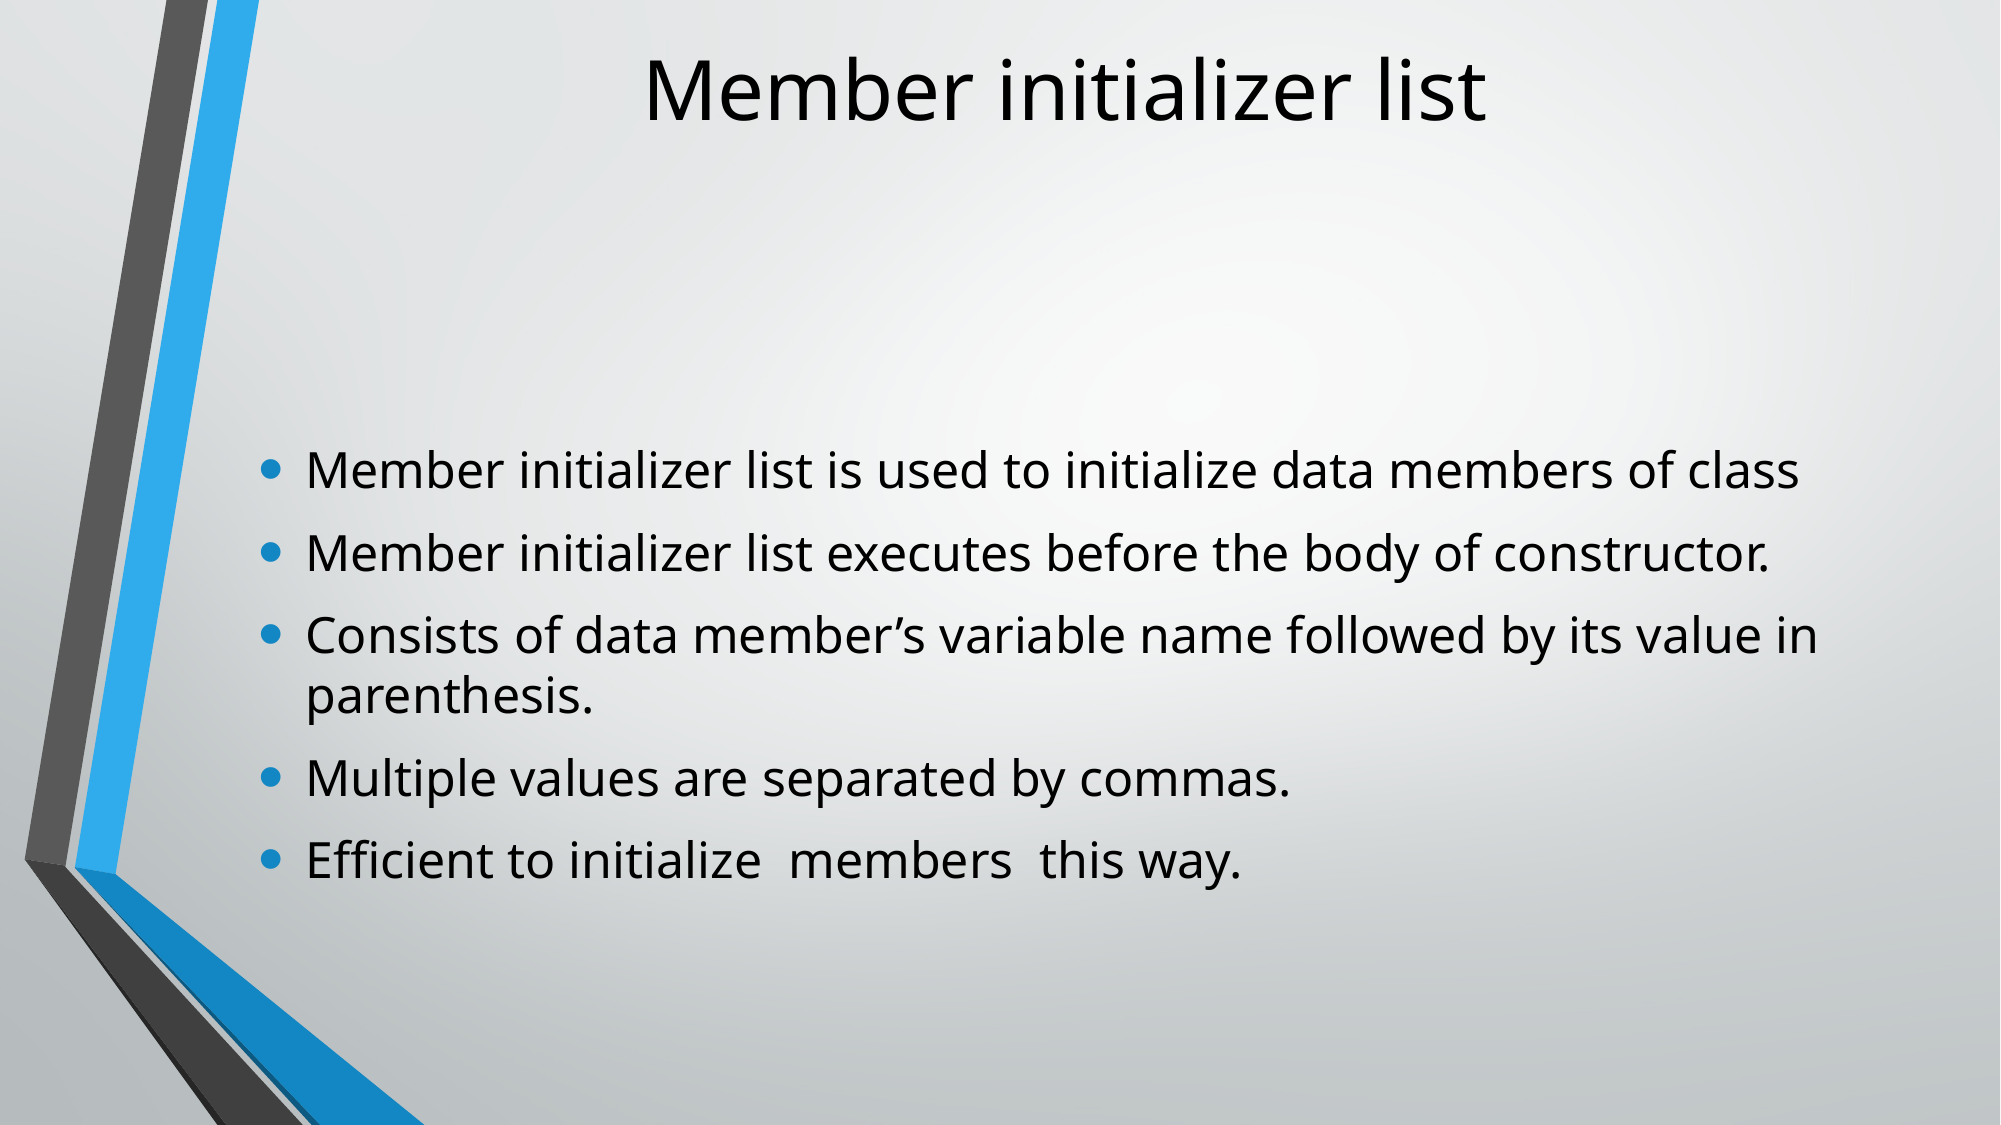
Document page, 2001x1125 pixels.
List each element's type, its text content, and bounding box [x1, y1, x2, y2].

list Member initializer list is used to initialize data members of class Member initializer list executes before the body of constructor. Consists of data member’s variable name followed by its value in parenthesis. Multiple values are separated by commas. Efficient to initialize members this way. [243, 251, 1887, 1076]
title Member initializer list [243, 29, 1887, 146]
